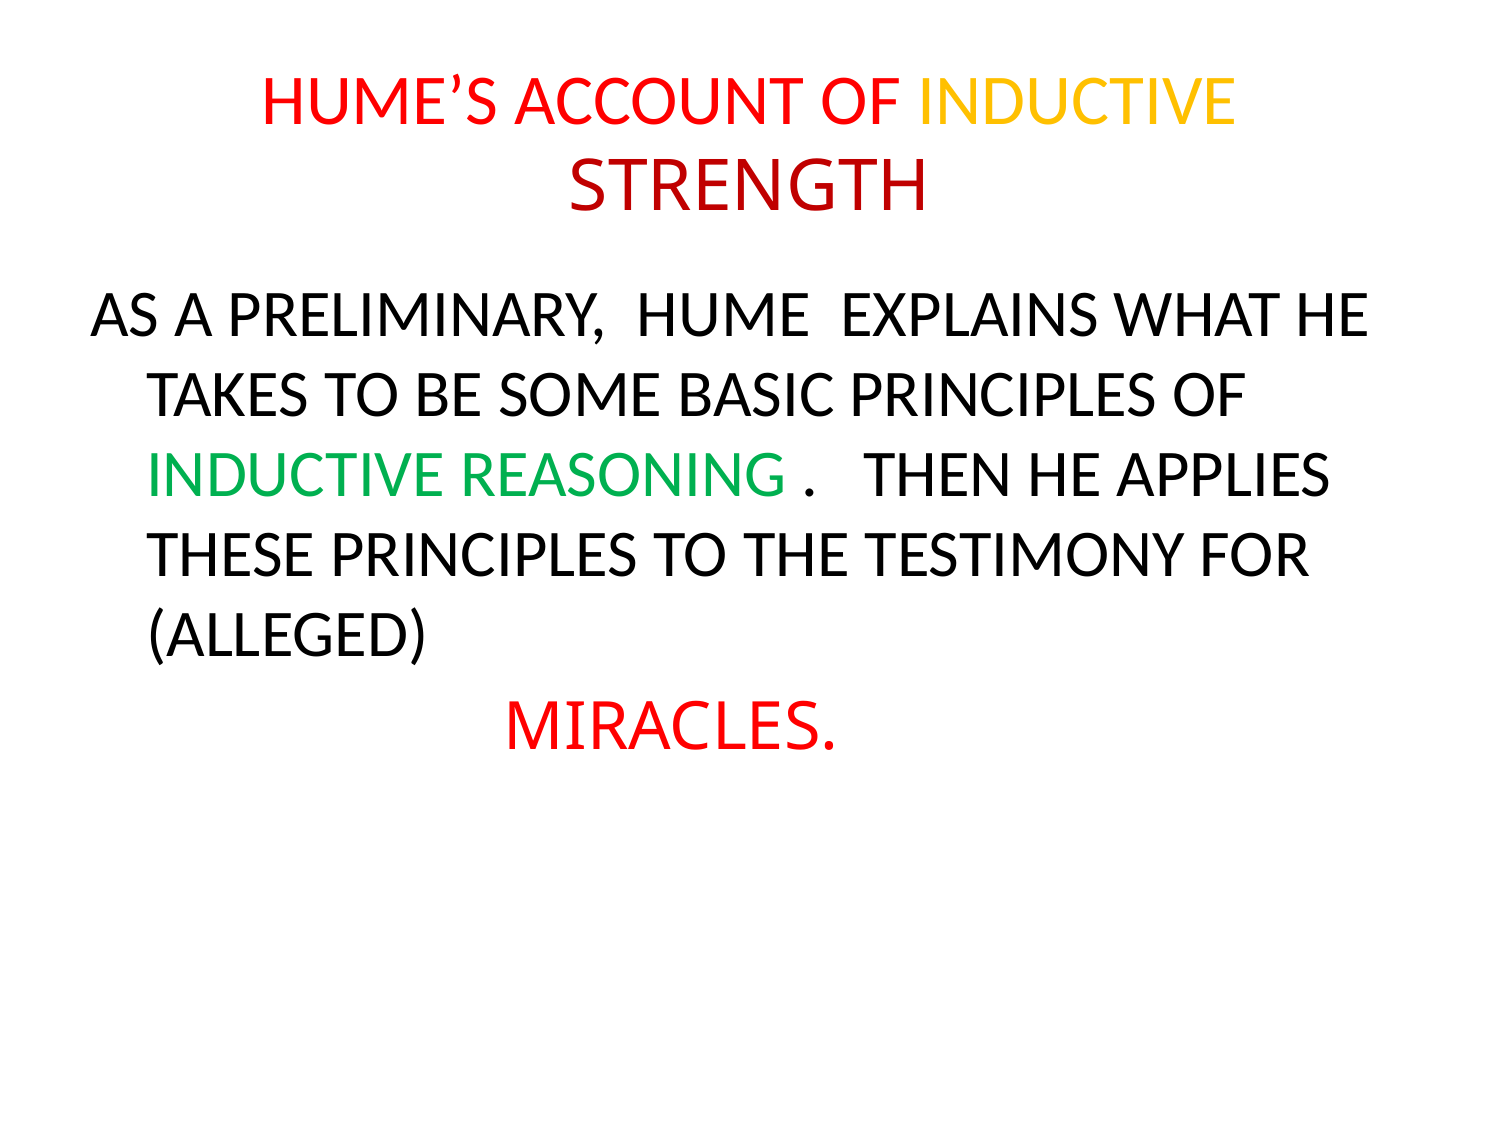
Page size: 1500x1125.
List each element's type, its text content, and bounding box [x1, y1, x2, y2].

title HUME’S ACCOUNT OF INDUCTIVE STRENGTH [75, 45, 1425, 233]
list AS A PRELIMINARY, HUME EXPLAINS WHAT HE TAKES TO BE SOME BASIC PRINCIPLES OF INDUCTIVE REASONING . THEN HE APPLIES THESE PRINCIPLES TO THE TESTIMONY FOR (ALLEGED) MIRACLES. [75, 262, 1425, 1005]
